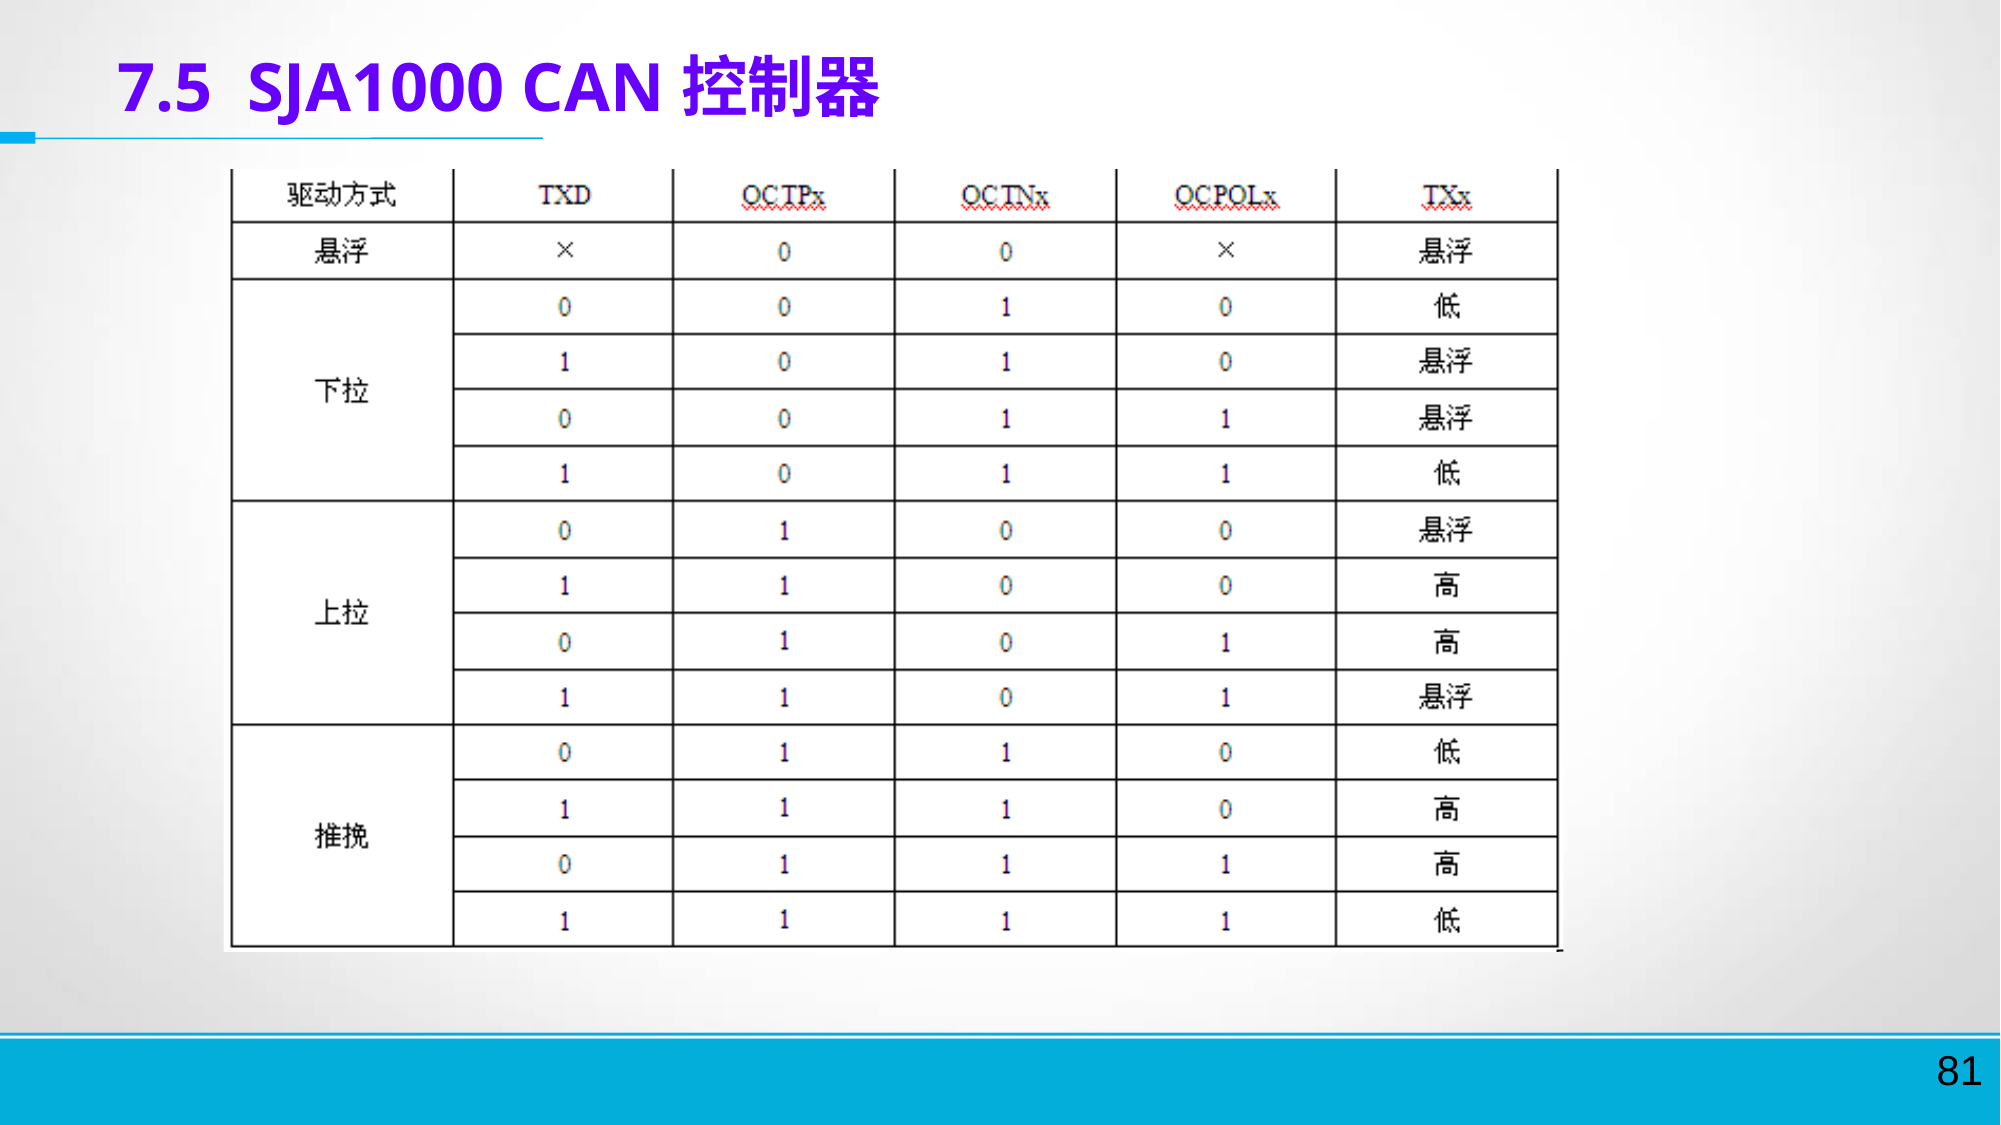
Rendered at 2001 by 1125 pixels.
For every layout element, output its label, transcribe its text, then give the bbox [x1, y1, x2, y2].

slide_number 81 [1531, 1036, 1999, 1115]
picture [0, 0, 2000, 1032]
title 7.5 SJA1000 CAN控制器 [102, 42, 1903, 138]
